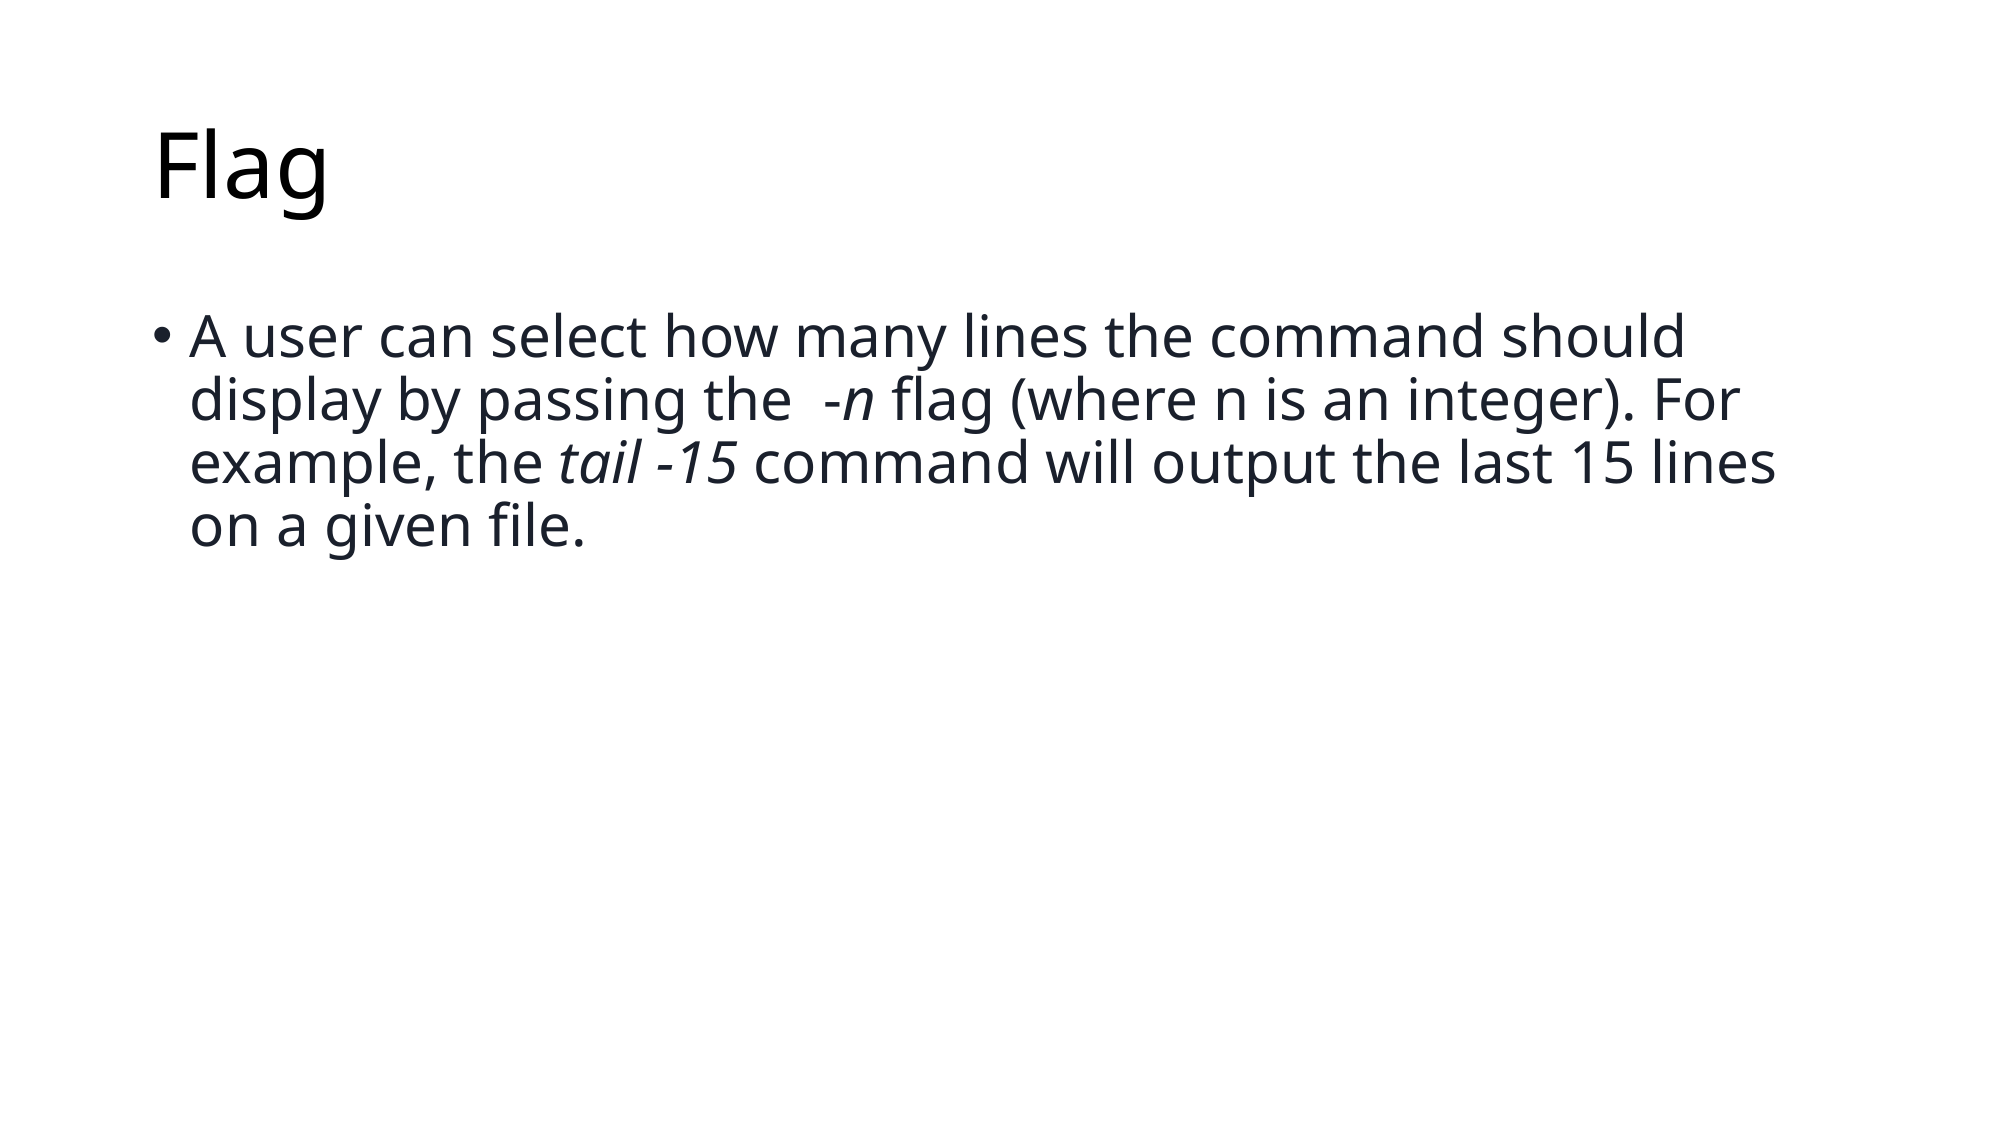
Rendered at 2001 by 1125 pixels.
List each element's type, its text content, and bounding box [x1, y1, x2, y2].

title Flag [137, 59, 1863, 278]
list A user can select how many lines the command should display by passing the -n flag (where n is an integer). For example, the tail -15 command will output the last 15 lines on a given file. [137, 299, 1863, 1014]
